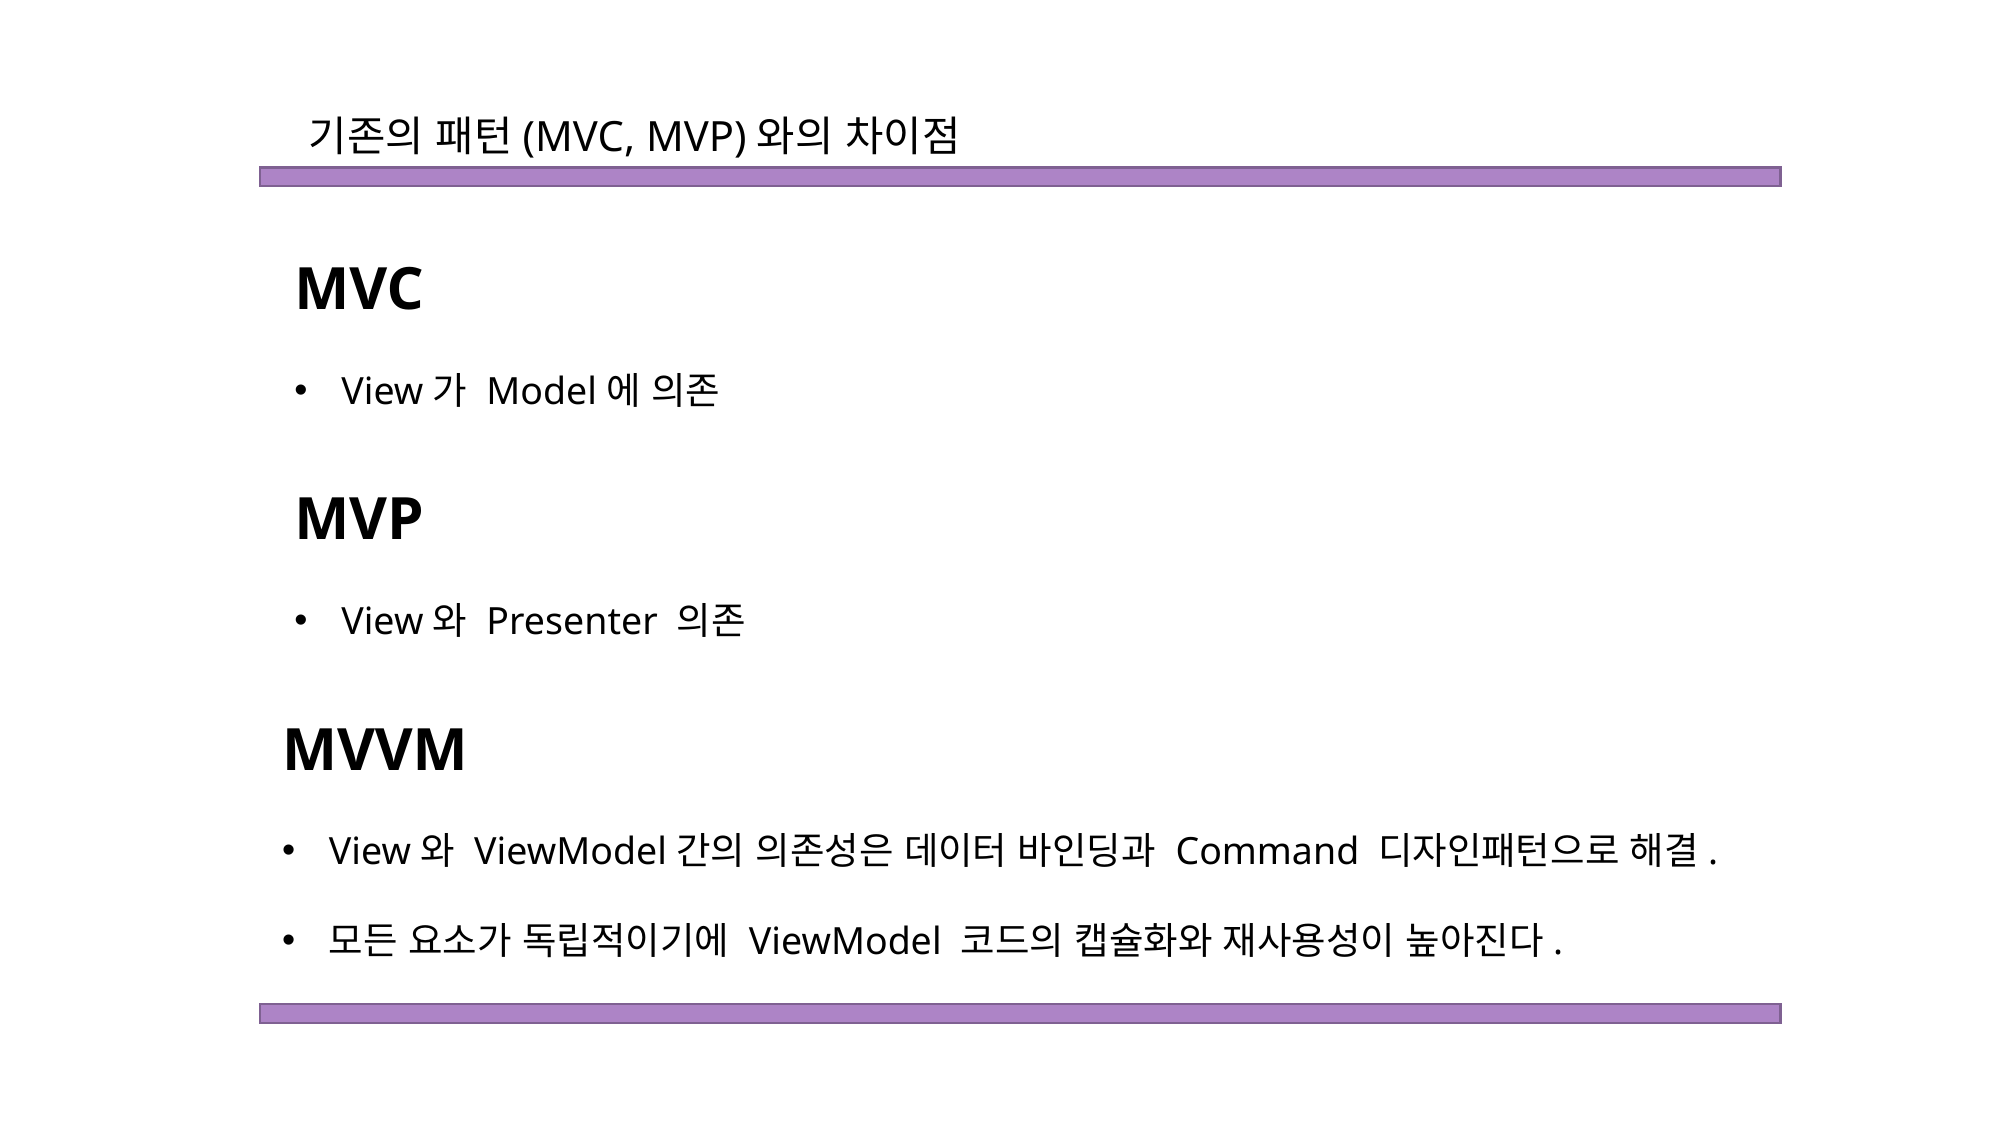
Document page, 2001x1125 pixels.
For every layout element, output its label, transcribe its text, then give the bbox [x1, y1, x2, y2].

text_box MVC View가 Model에 의존 [279, 244, 1743, 419]
text_box [259, 1003, 1782, 1024]
text_box 기존의 패턴(MVC, MVP)와의 차이점 [293, 101, 976, 167]
text_box [259, 166, 1782, 187]
text_box MVP View와 Presenter 의존 [279, 474, 1786, 650]
text_box MVVM View와 ViewModel간의 의존성은 데이터 바인딩과 Command 디자인패턴으로 해결. 모든 요소가 독립적이기에 ViewModel 코드의 캡슐화와 재사용성이 높아진다. [267, 704, 1788, 970]
